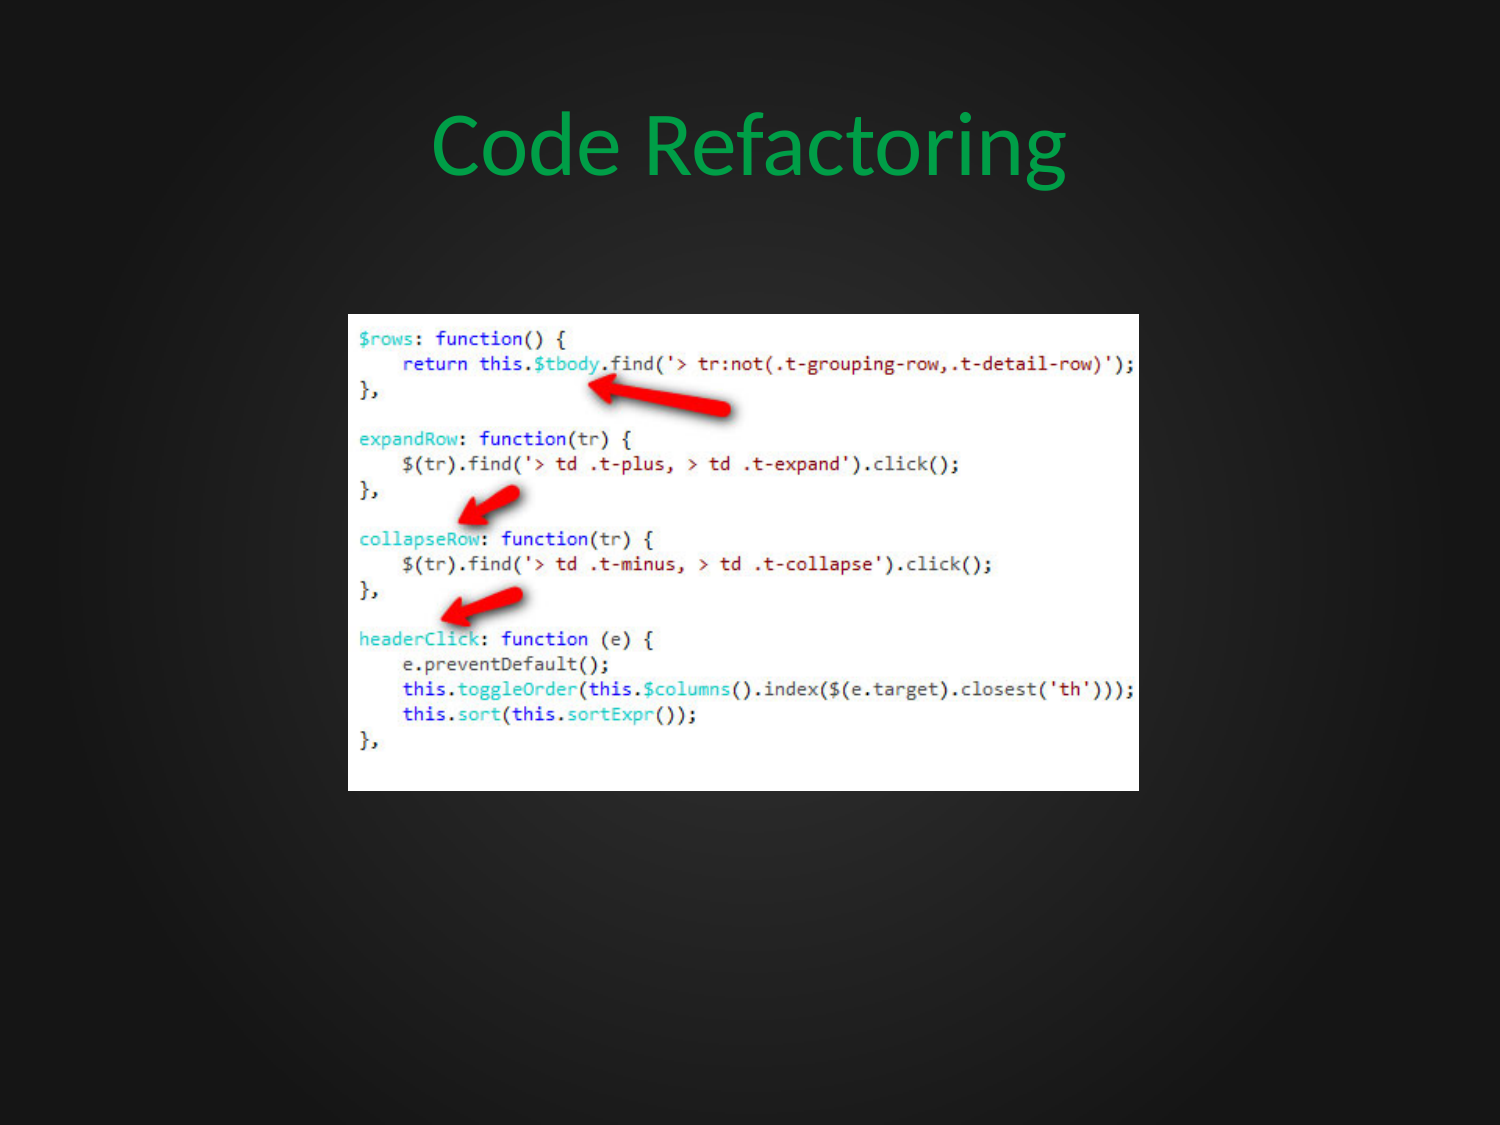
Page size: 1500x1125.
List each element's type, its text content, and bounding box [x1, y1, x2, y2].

picture [0, 0, 1500, 1125]
title Code Refactoring [74, 44, 1426, 233]
